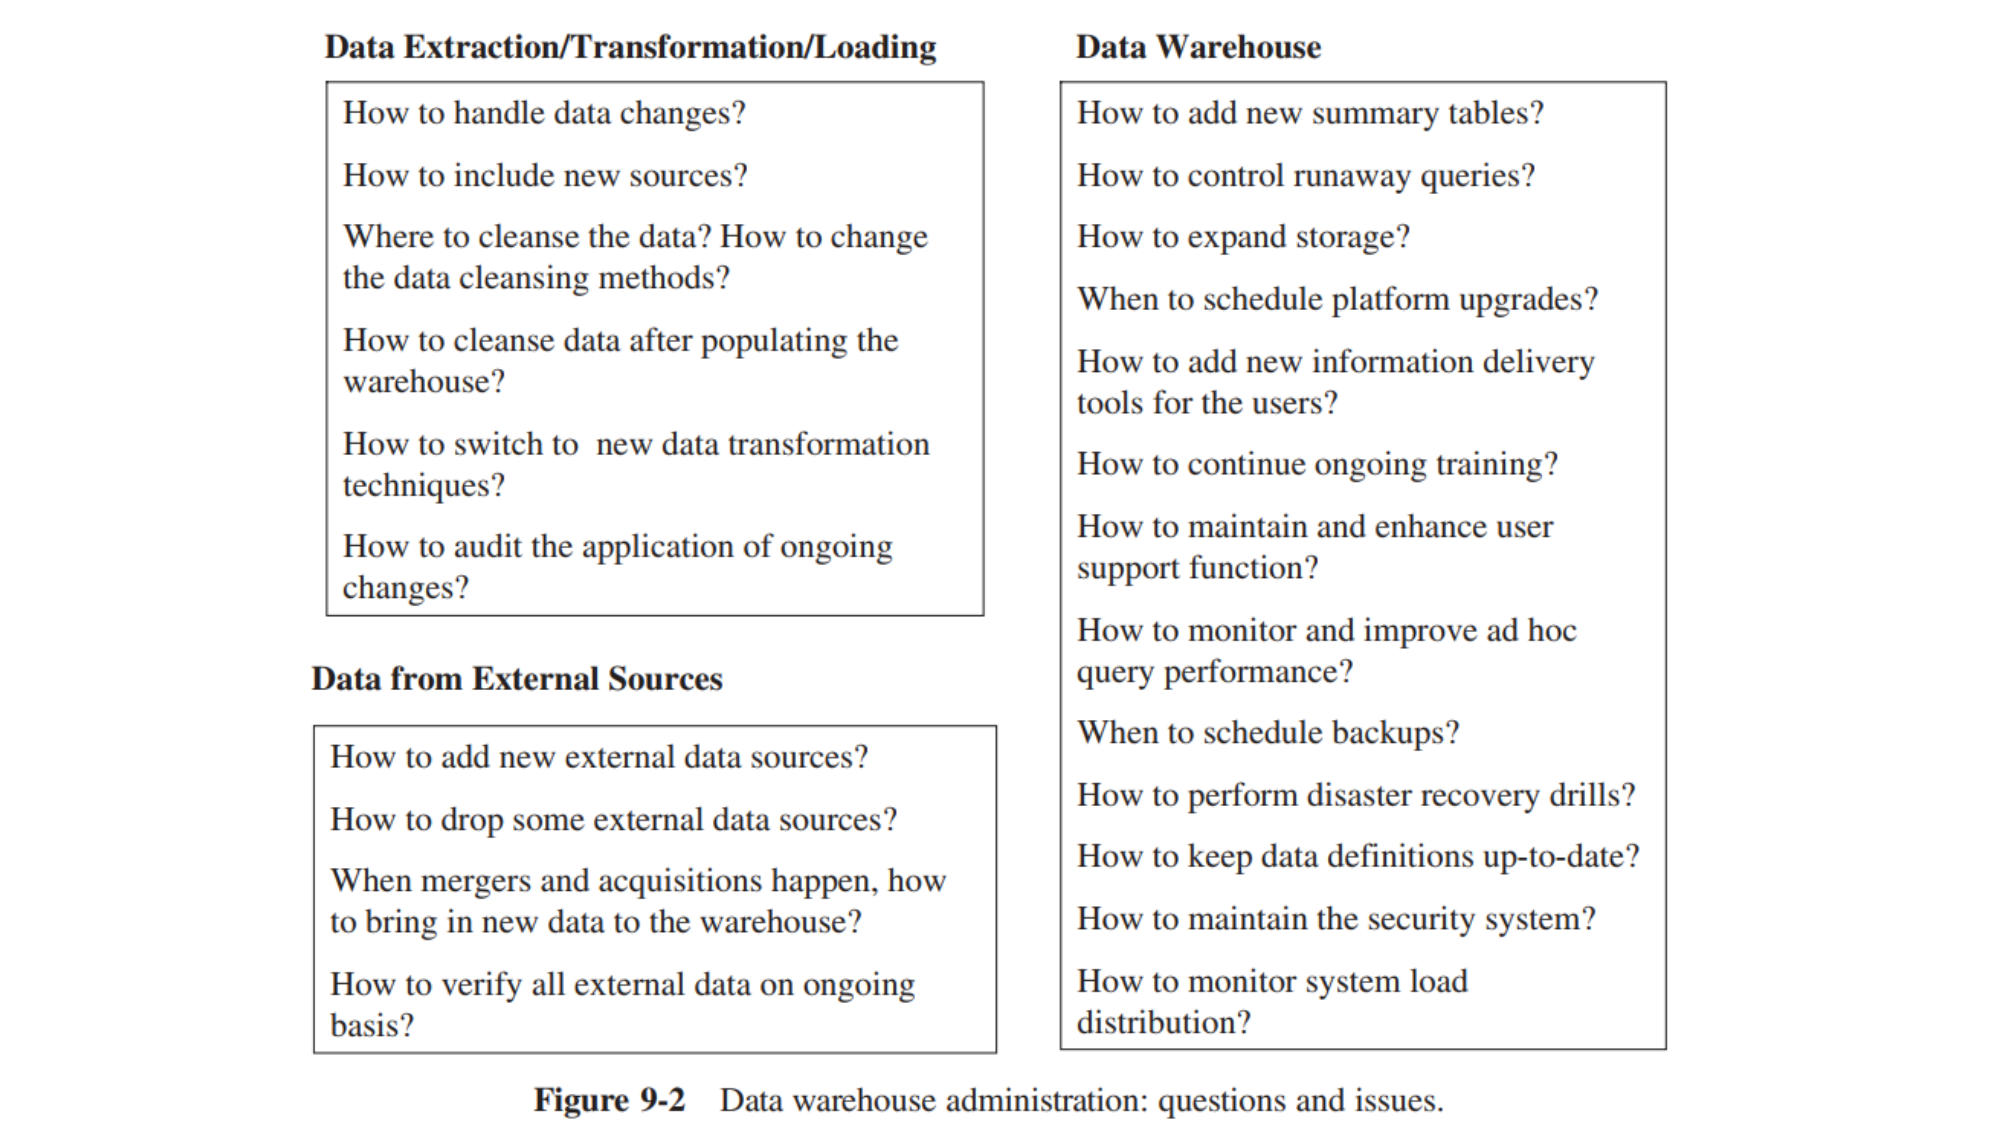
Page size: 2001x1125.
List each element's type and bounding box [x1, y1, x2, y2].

picture [309, 20, 1675, 1125]
